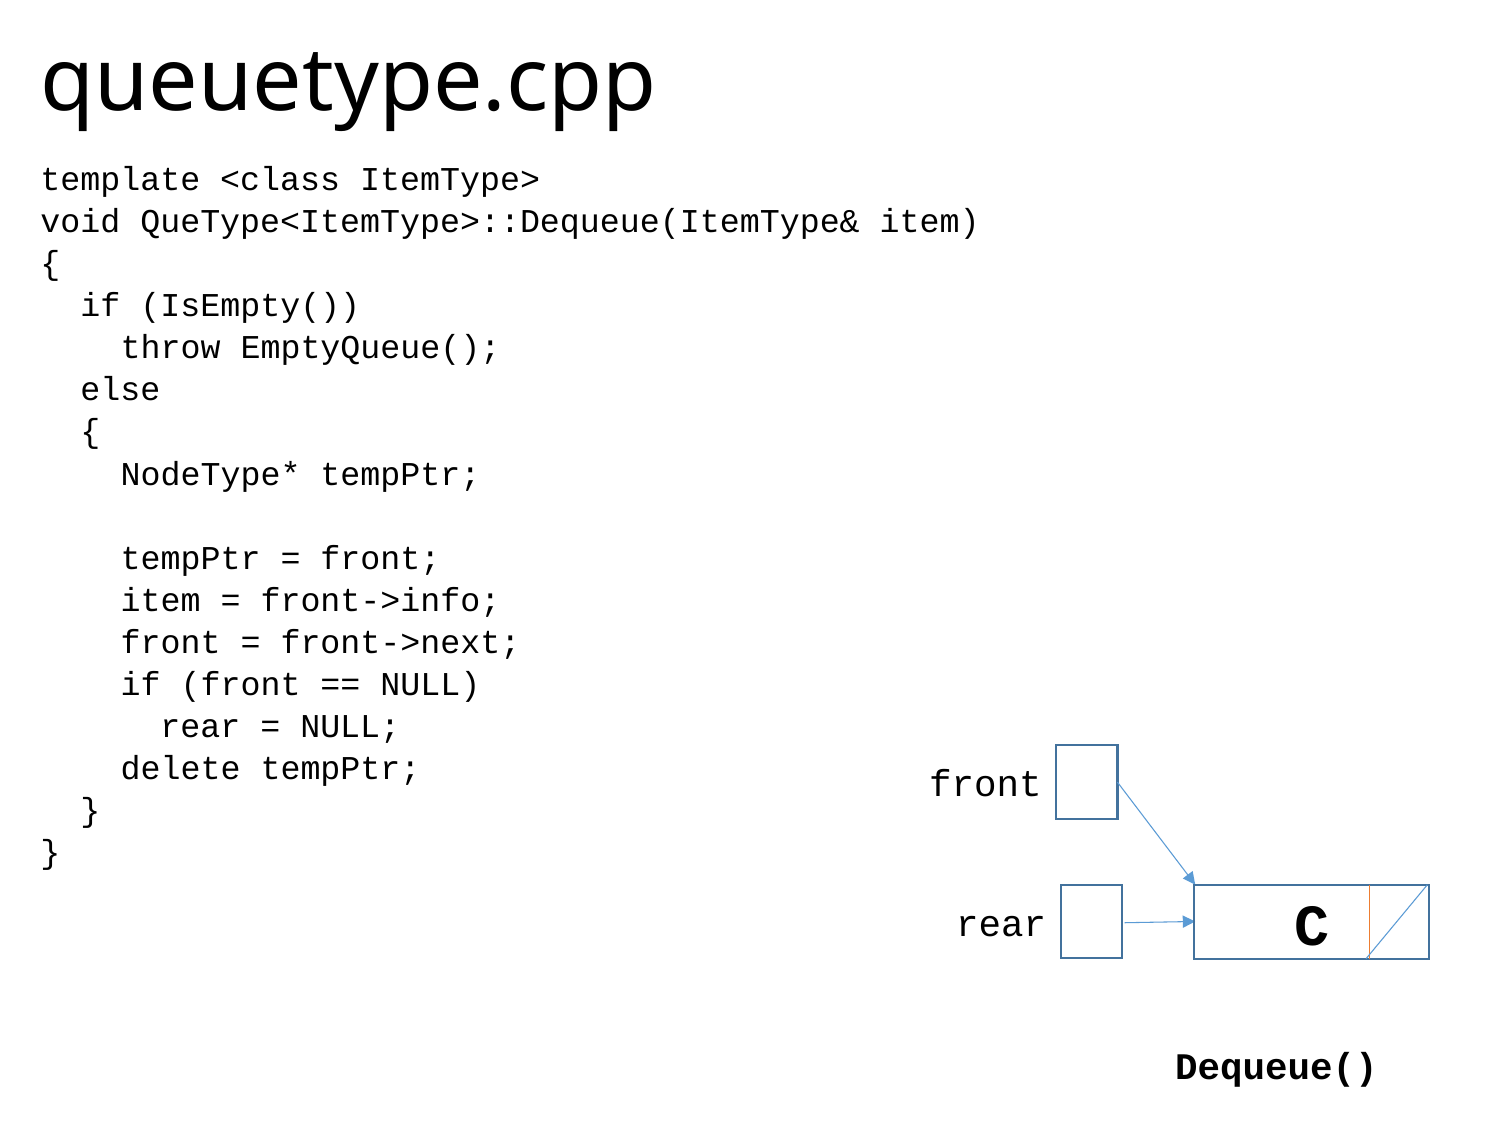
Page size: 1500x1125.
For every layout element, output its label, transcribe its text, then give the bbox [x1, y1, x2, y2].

text_box [1055, 744, 1119, 820]
text_box rear [856, 891, 1061, 951]
text_box front [828, 751, 1057, 812]
text_box [1060, 884, 1123, 959]
text_box Dequeue() [1160, 1034, 1481, 1095]
list template <class ItemType> void QueType<ItemType>::Dequeue(ItemType& item) { if (IsEmpty()) throw EmptyQueue(); else { NodeType* tempPtr; tempPtr = front; item = front->info; front = front->next; if (front == NULL) rear = NULL; delete tempPtr; } } [25, 154, 1469, 1014]
text_box C [1193, 884, 1366, 960]
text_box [1366, 884, 1428, 959]
title queuetype.cpp [25, 26, 1469, 138]
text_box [1117, 782, 1196, 885]
